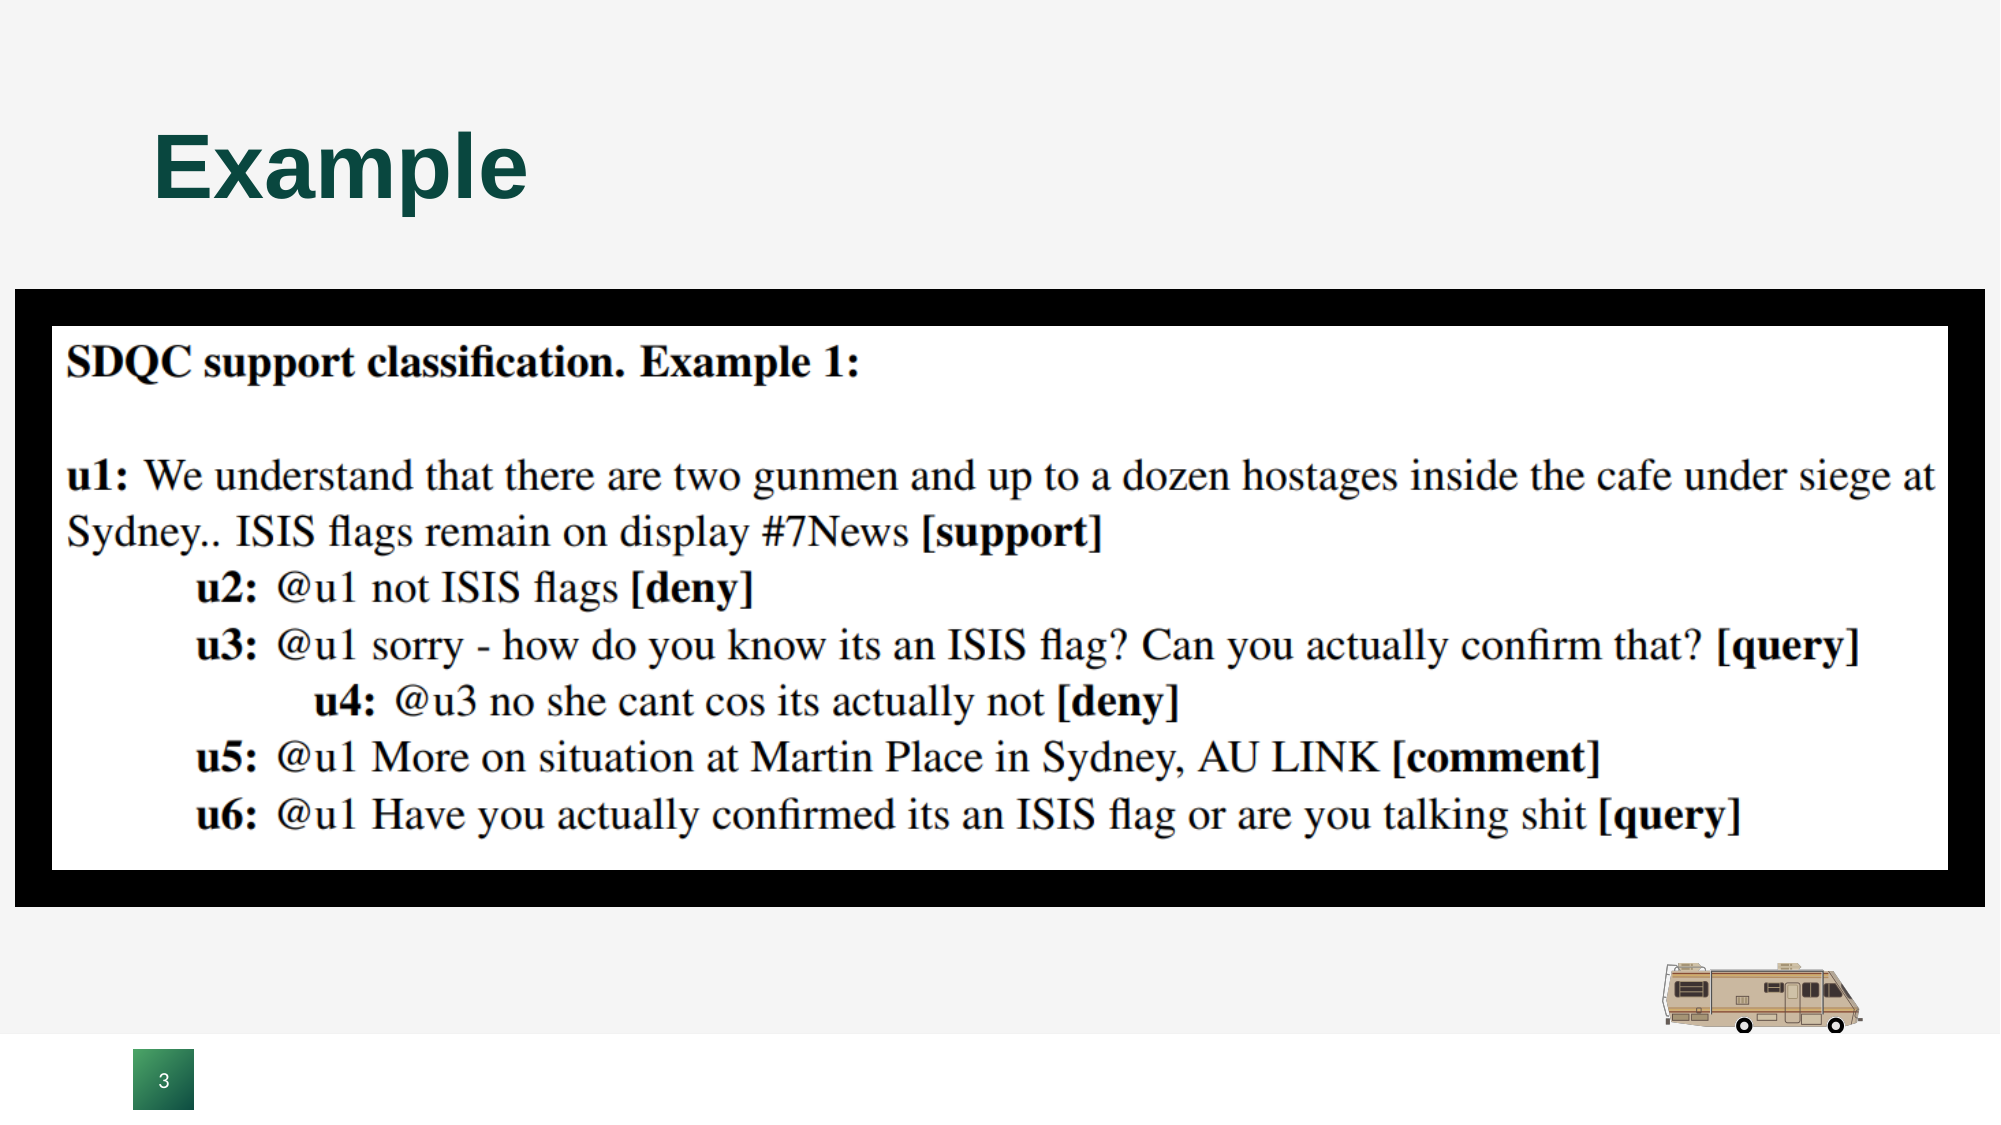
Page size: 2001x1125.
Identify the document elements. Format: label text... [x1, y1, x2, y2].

title Example [137, 59, 1863, 278]
picture [1662, 963, 1863, 1033]
picture [52, 326, 1948, 870]
